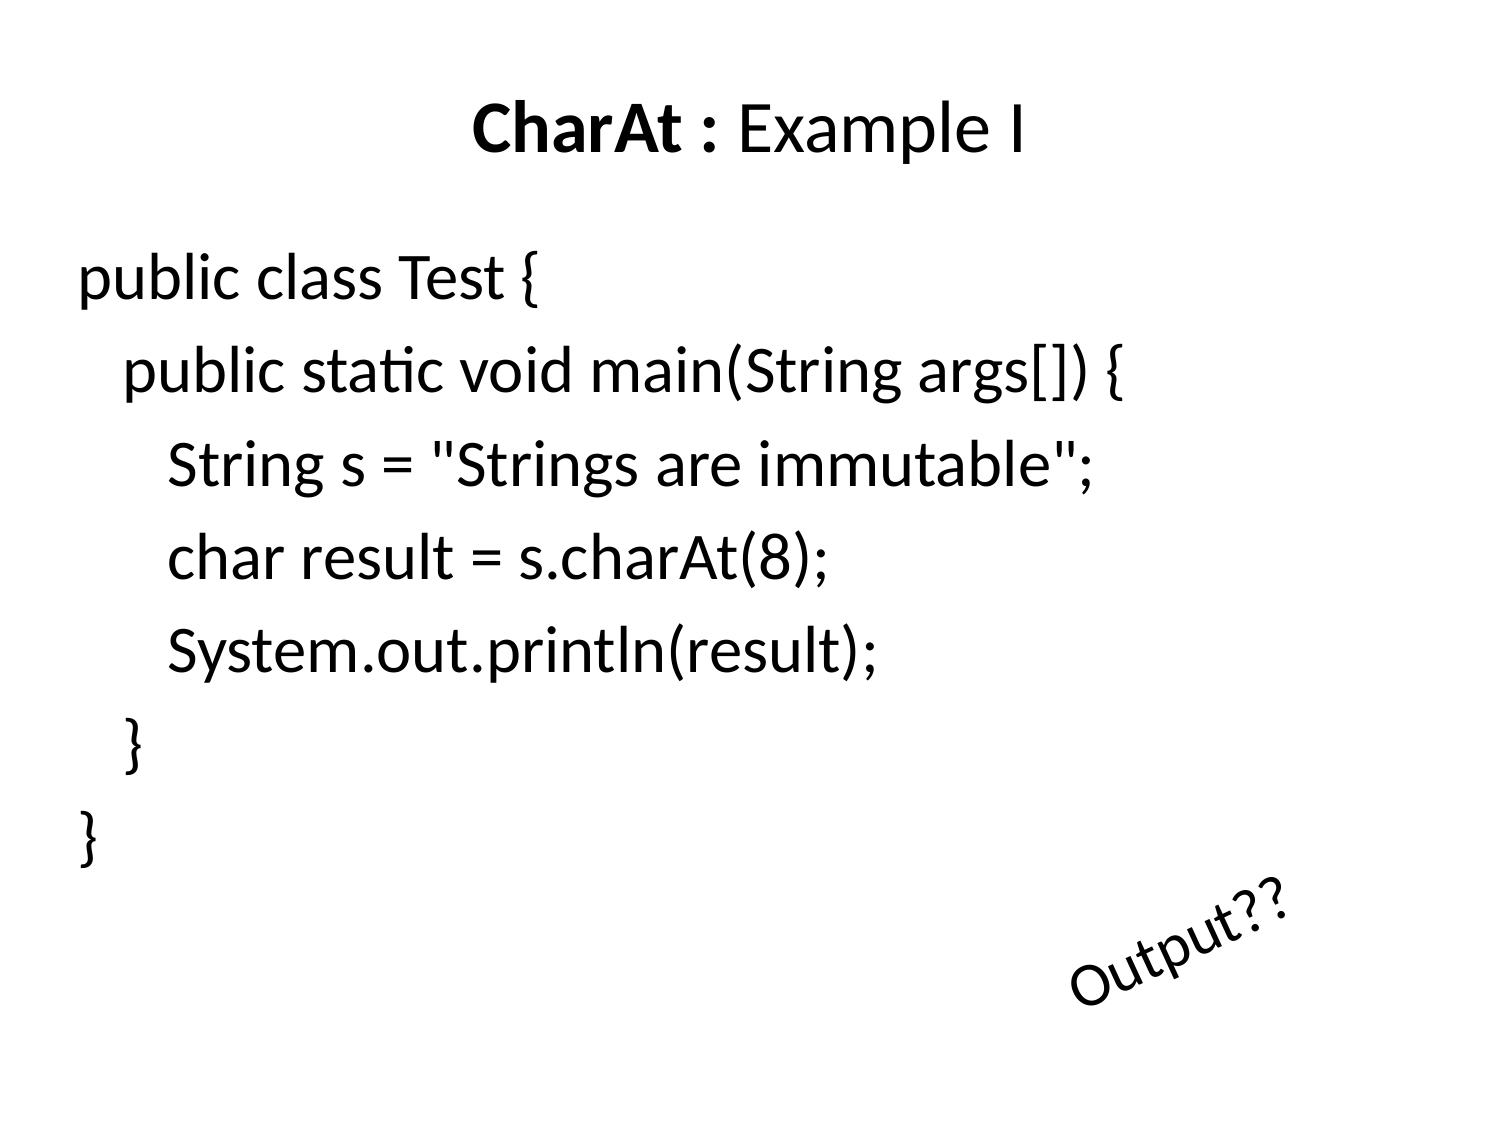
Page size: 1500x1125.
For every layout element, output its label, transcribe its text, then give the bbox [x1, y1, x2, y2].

text_box Output?? [1037, 829, 1348, 1037]
title CharAt : Example I [75, 70, 1425, 175]
list public class Test { public static void main(String args[]) { String s = "Strings are immutable"; char result = s.charAt(8); System.out.println(result); } } [62, 224, 1463, 1075]
